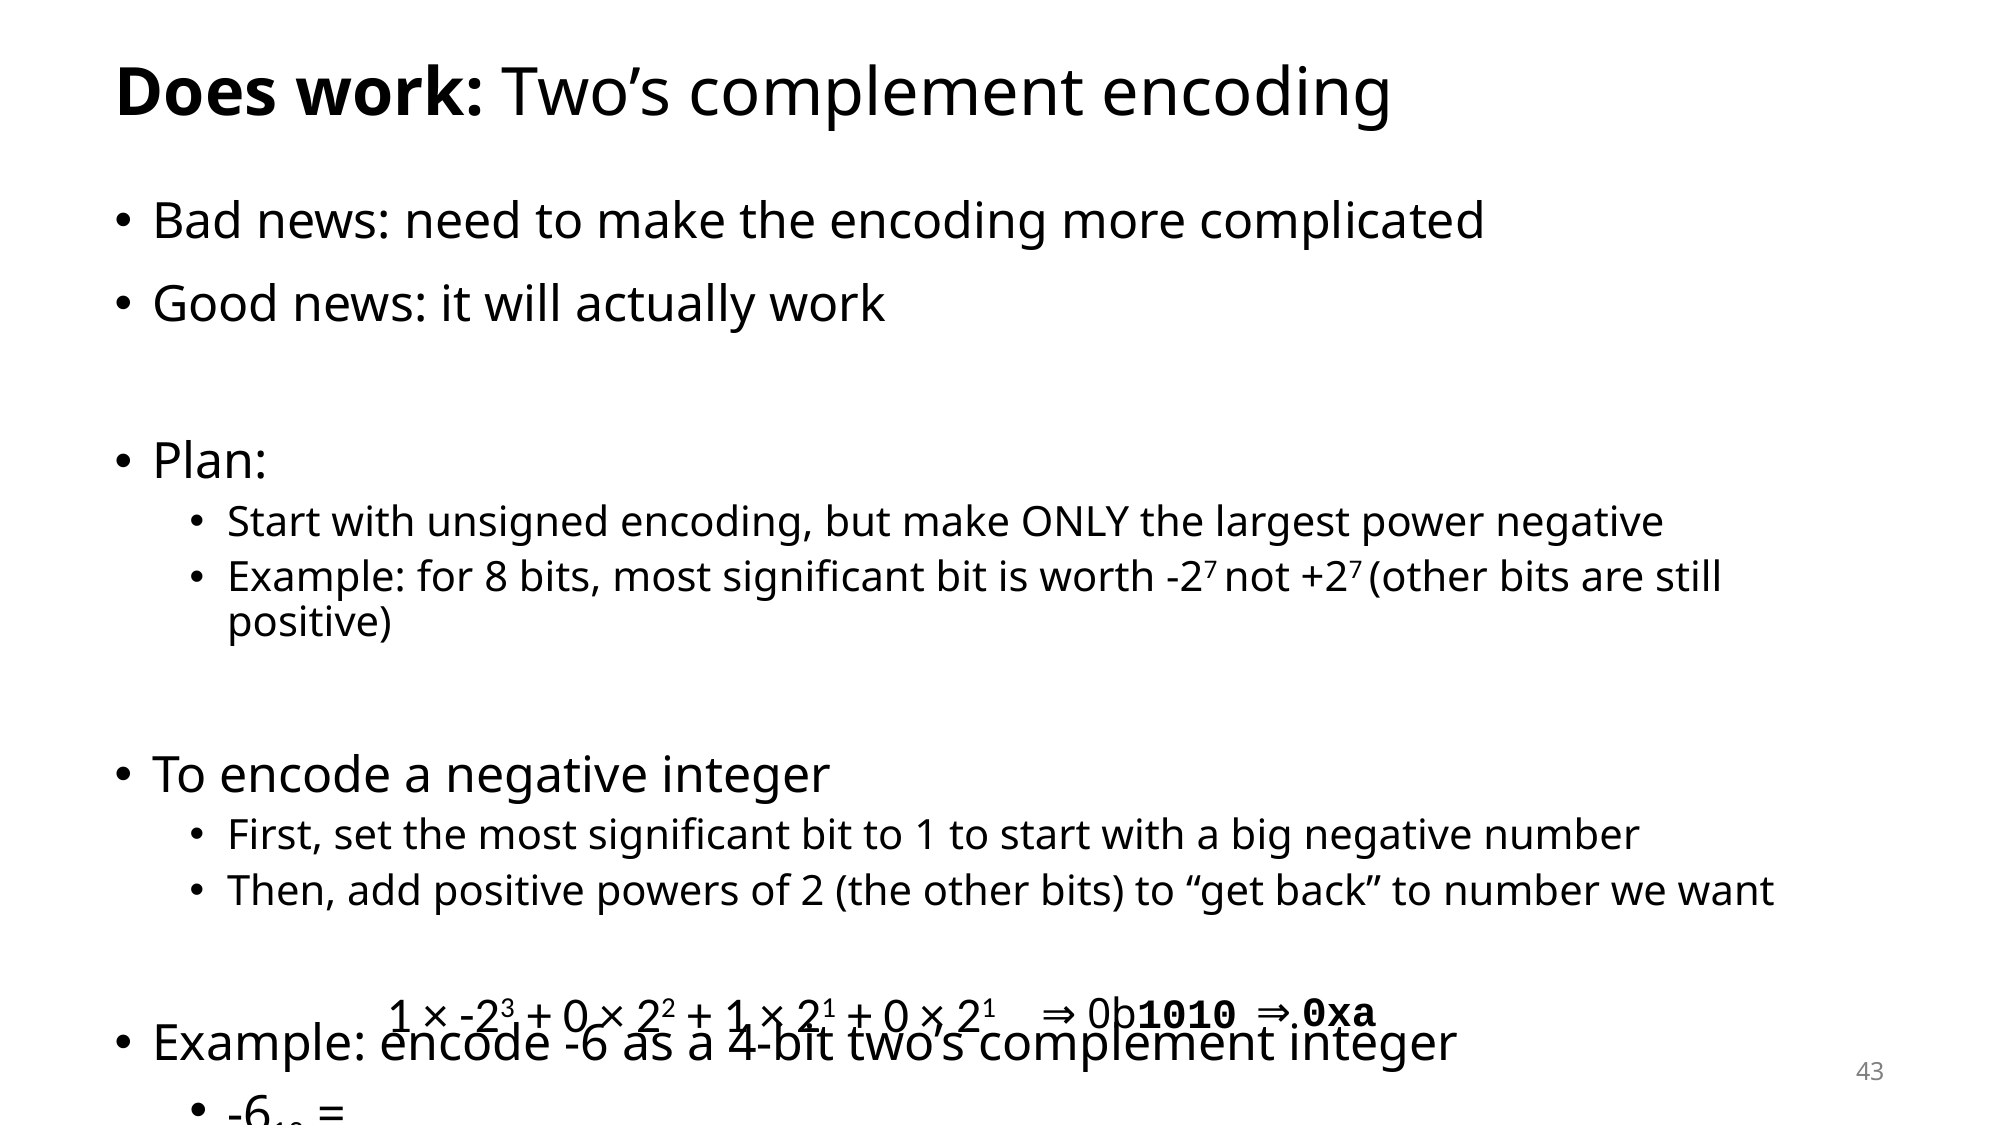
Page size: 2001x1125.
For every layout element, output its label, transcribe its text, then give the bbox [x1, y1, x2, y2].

title Does work: Two’s complement encoding [99, 37, 1900, 150]
slide_number 43 [1749, 1042, 1900, 1103]
text_box ⇒ 0b1010 [1026, 979, 1212, 1046]
text_box 1 × -23 [371, 974, 512, 1048]
list Bad news: need to make the encoding more complicated Good news: it will actually work Plan: Start with unsigned encoding, but make ONLY the largest power negative Example: for 8 bits, most significant bit is worth -27 not +27 (other bits are still positive) To encode a negative integer First, set the most significant bit to 1 to start with a big negative number Then, add positive powers of 2 (the other bits) to “get back” to number we want Example: encode -6 as a 4-bit two’s complement integer -610 = [99, 187, 1900, 1013]
text_box ⇒ 0xa [1241, 977, 1401, 1043]
text_box + 0 × 22 + 1 × 21 + 0 × 21 [512, 974, 947, 1103]
